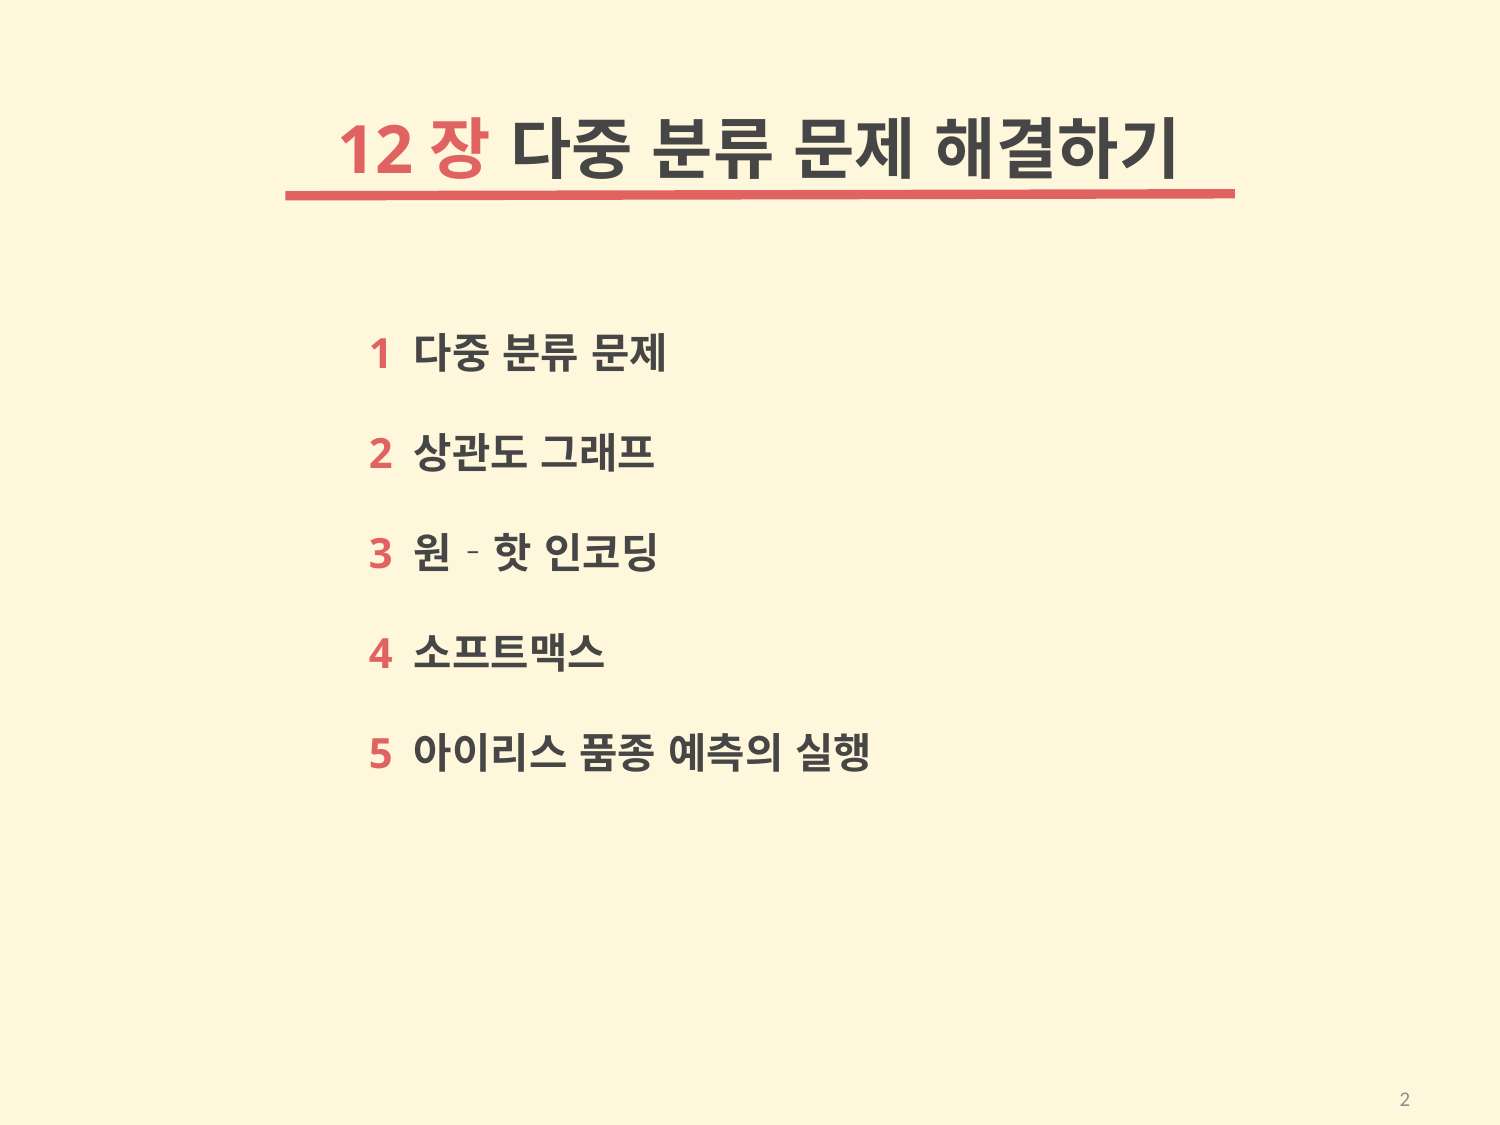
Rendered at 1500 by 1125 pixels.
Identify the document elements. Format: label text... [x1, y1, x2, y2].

text_box 12장 다중 분류 문제 해결하기 [69, 61, 1450, 194]
slide_number 2 [1074, 1074, 1425, 1123]
text_box 1 다중 분류 문제 2 상관도 그래프 3 원‐핫 인코딩 4 소프트맥스 5 아이리스 품종 예측의 실행 [354, 269, 1346, 785]
